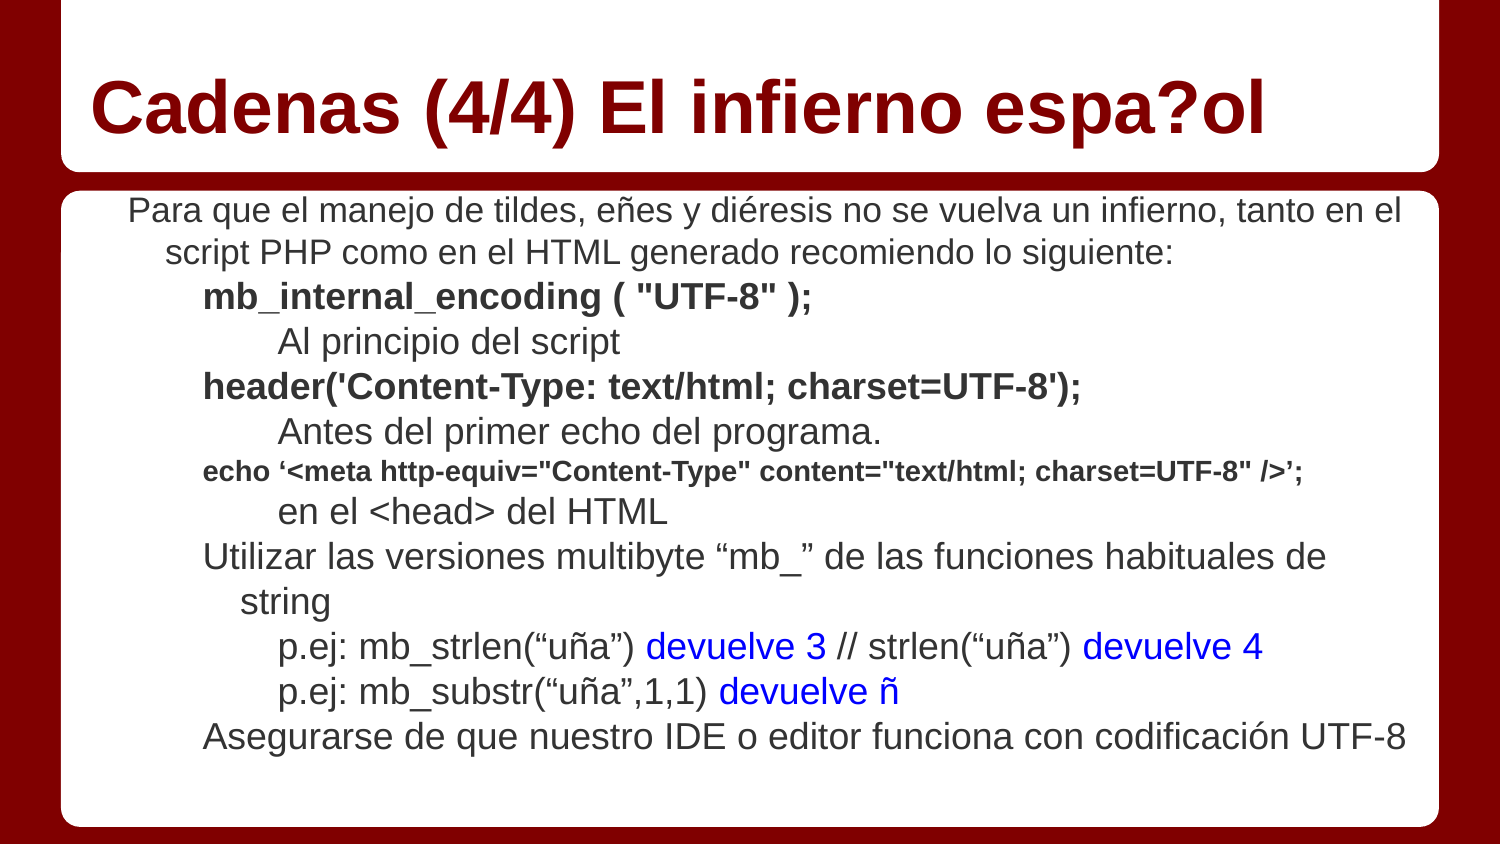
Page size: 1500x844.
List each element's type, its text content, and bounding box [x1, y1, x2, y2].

title Cadenas (4/4) El infierno espa?ol [75, 22, 1425, 164]
list Para que el manejo de tildes, eñes y diéresis no se vuelva un infierno, tanto en el script PHP como en el HTML generado recomiendo lo siguiente: mb_internal_encoding ( "UTF-8" ); Al principio del script header('Content-Type: text/html; charset=UTF-8'); Antes del primer echo del programa. echo ‘<meta http-equiv="Content-Type" content="text/html; charset=UTF-8" />’; en el <head> del HTML Utilizar las versiones multibyte “mb_” de las funciones habituales de string p.ej: mb_strlen(“uña”) devuelve 3 // strlen(“uña”) devuelve 4 p.ej: mb_substr(“uña”,1,1) devuelve ñ Asegurarse de que nuestro IDE o editor funciona con codificación UTF-8 [75, 171, 1425, 817]
